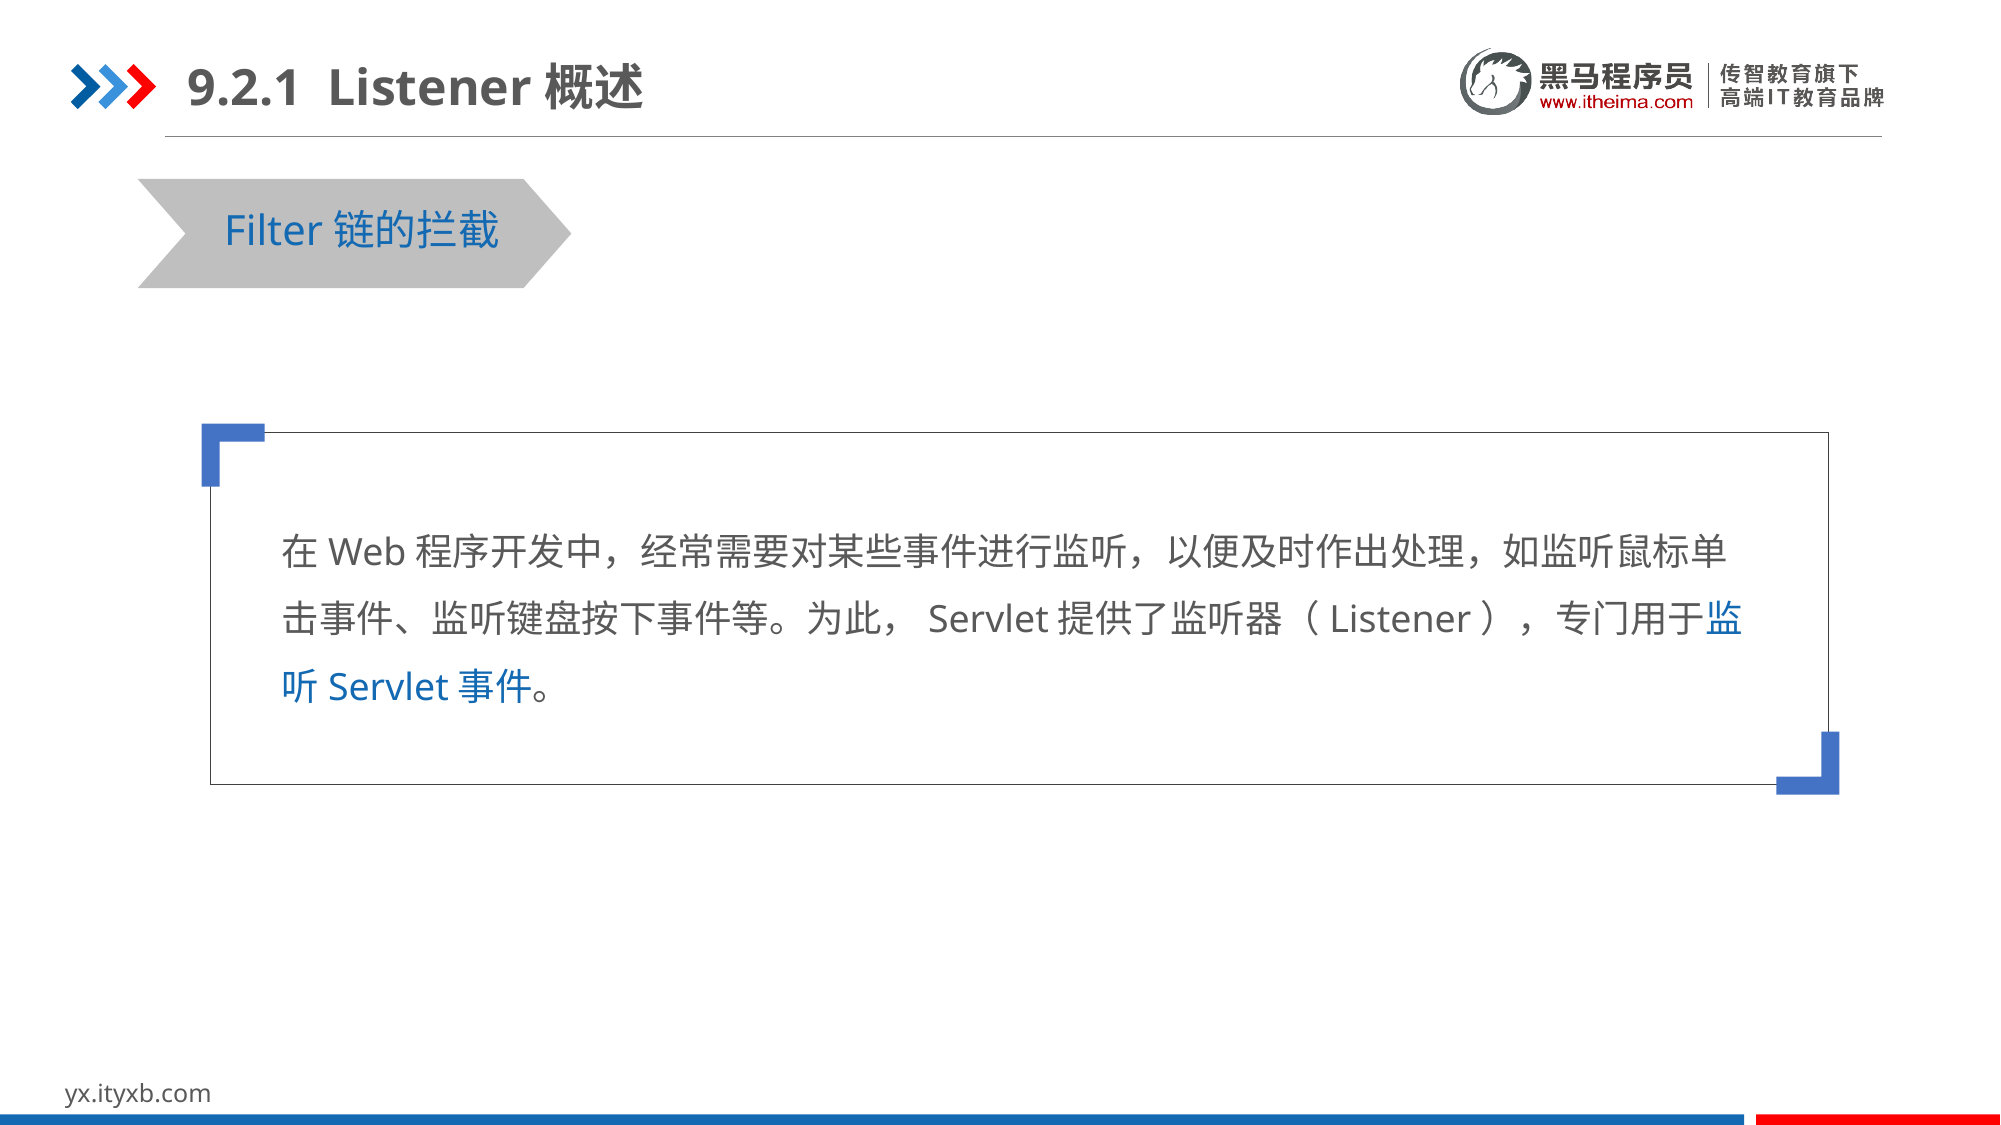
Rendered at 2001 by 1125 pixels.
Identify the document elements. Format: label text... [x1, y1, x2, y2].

text_box Filter链的拦截 [209, 196, 515, 262]
text_box [1775, 730, 1840, 796]
text_box [201, 423, 266, 488]
text_box [137, 178, 572, 289]
text_box [209, 431, 1829, 786]
picture [1460, 48, 1887, 115]
text_box 9.2.1 Listener概述 [187, 43, 761, 127]
